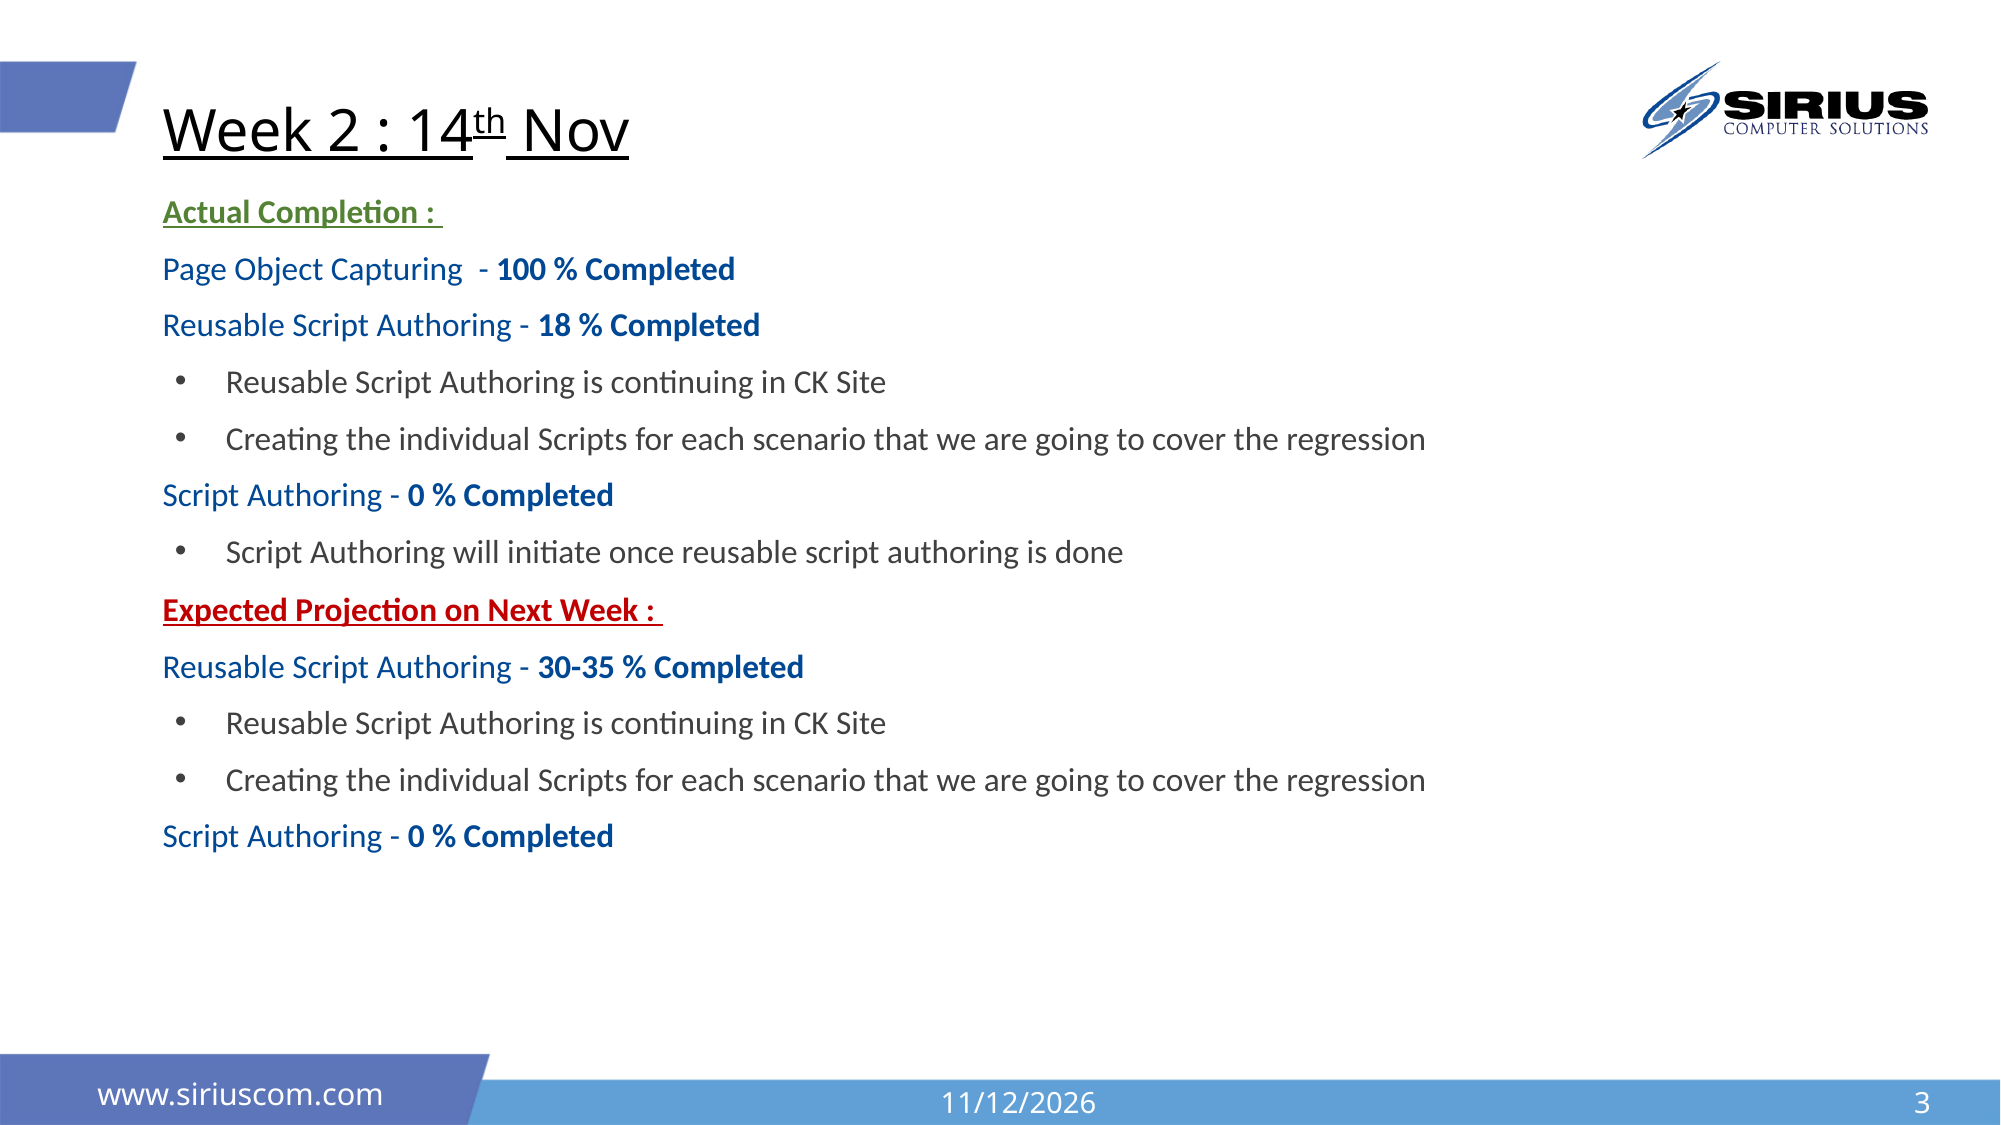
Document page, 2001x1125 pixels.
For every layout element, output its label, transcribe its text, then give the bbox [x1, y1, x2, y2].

list Actual Completion : Page Object Capturing - 100 % Completed Reusable Script Authoring - 18 % Completed Reusable Script Authoring is continuing in CK Site Creating the individual Scripts for each scenario that we are going to cover the regression Script Authoring - 0 % Completed Script Authoring will initiate once reusable script authoring is done [147, 182, 1809, 573]
picture [0, 0, 2001, 1125]
title Week 2 : 14th Nov [147, 50, 1594, 182]
list Expected Projection on Next Week : Reusable Script Authoring - 30-35 % Completed Reusable Script Authoring is continuing in CK Site Creating the individual Scripts for each scenario that we are going to cover the regression Script Authoring - 0 % Completed [147, 580, 1809, 971]
